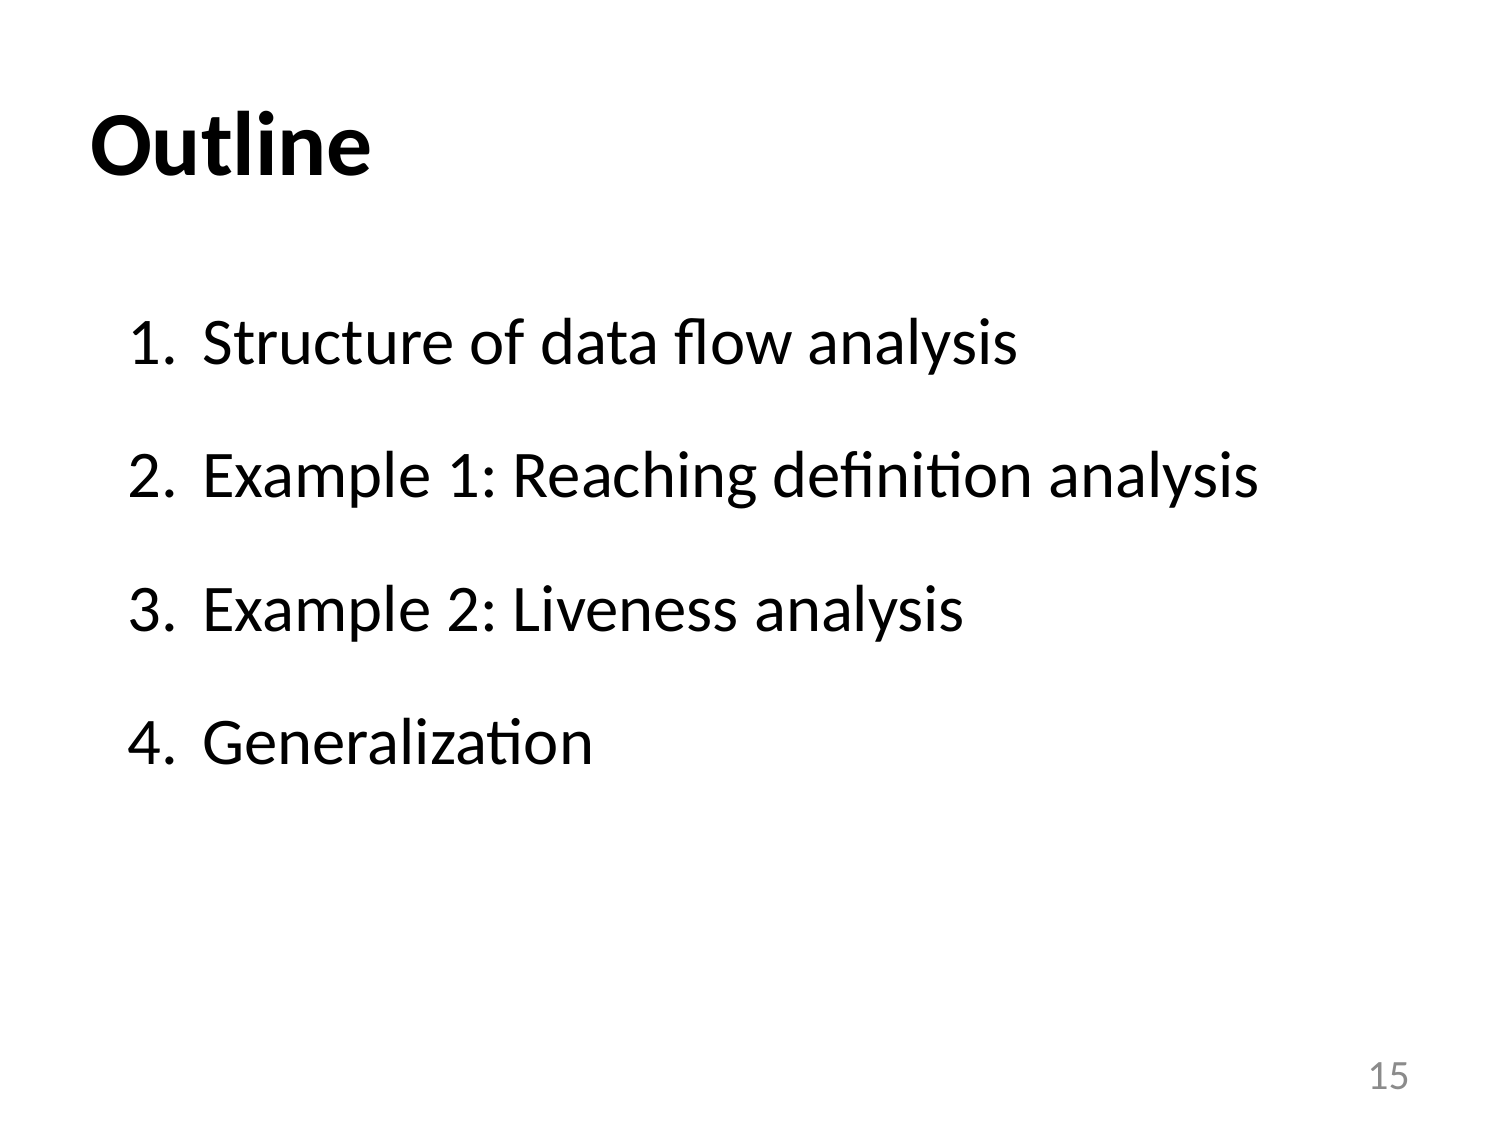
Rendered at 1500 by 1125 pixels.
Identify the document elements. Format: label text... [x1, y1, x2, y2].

title Outline [75, 45, 1425, 233]
text_box Structure of data flow analysis Example 1: Reaching definition analysis Example 2: Liveness analysis Generalization [112, 249, 1363, 950]
slide_number 15 [1074, 1042, 1425, 1103]
